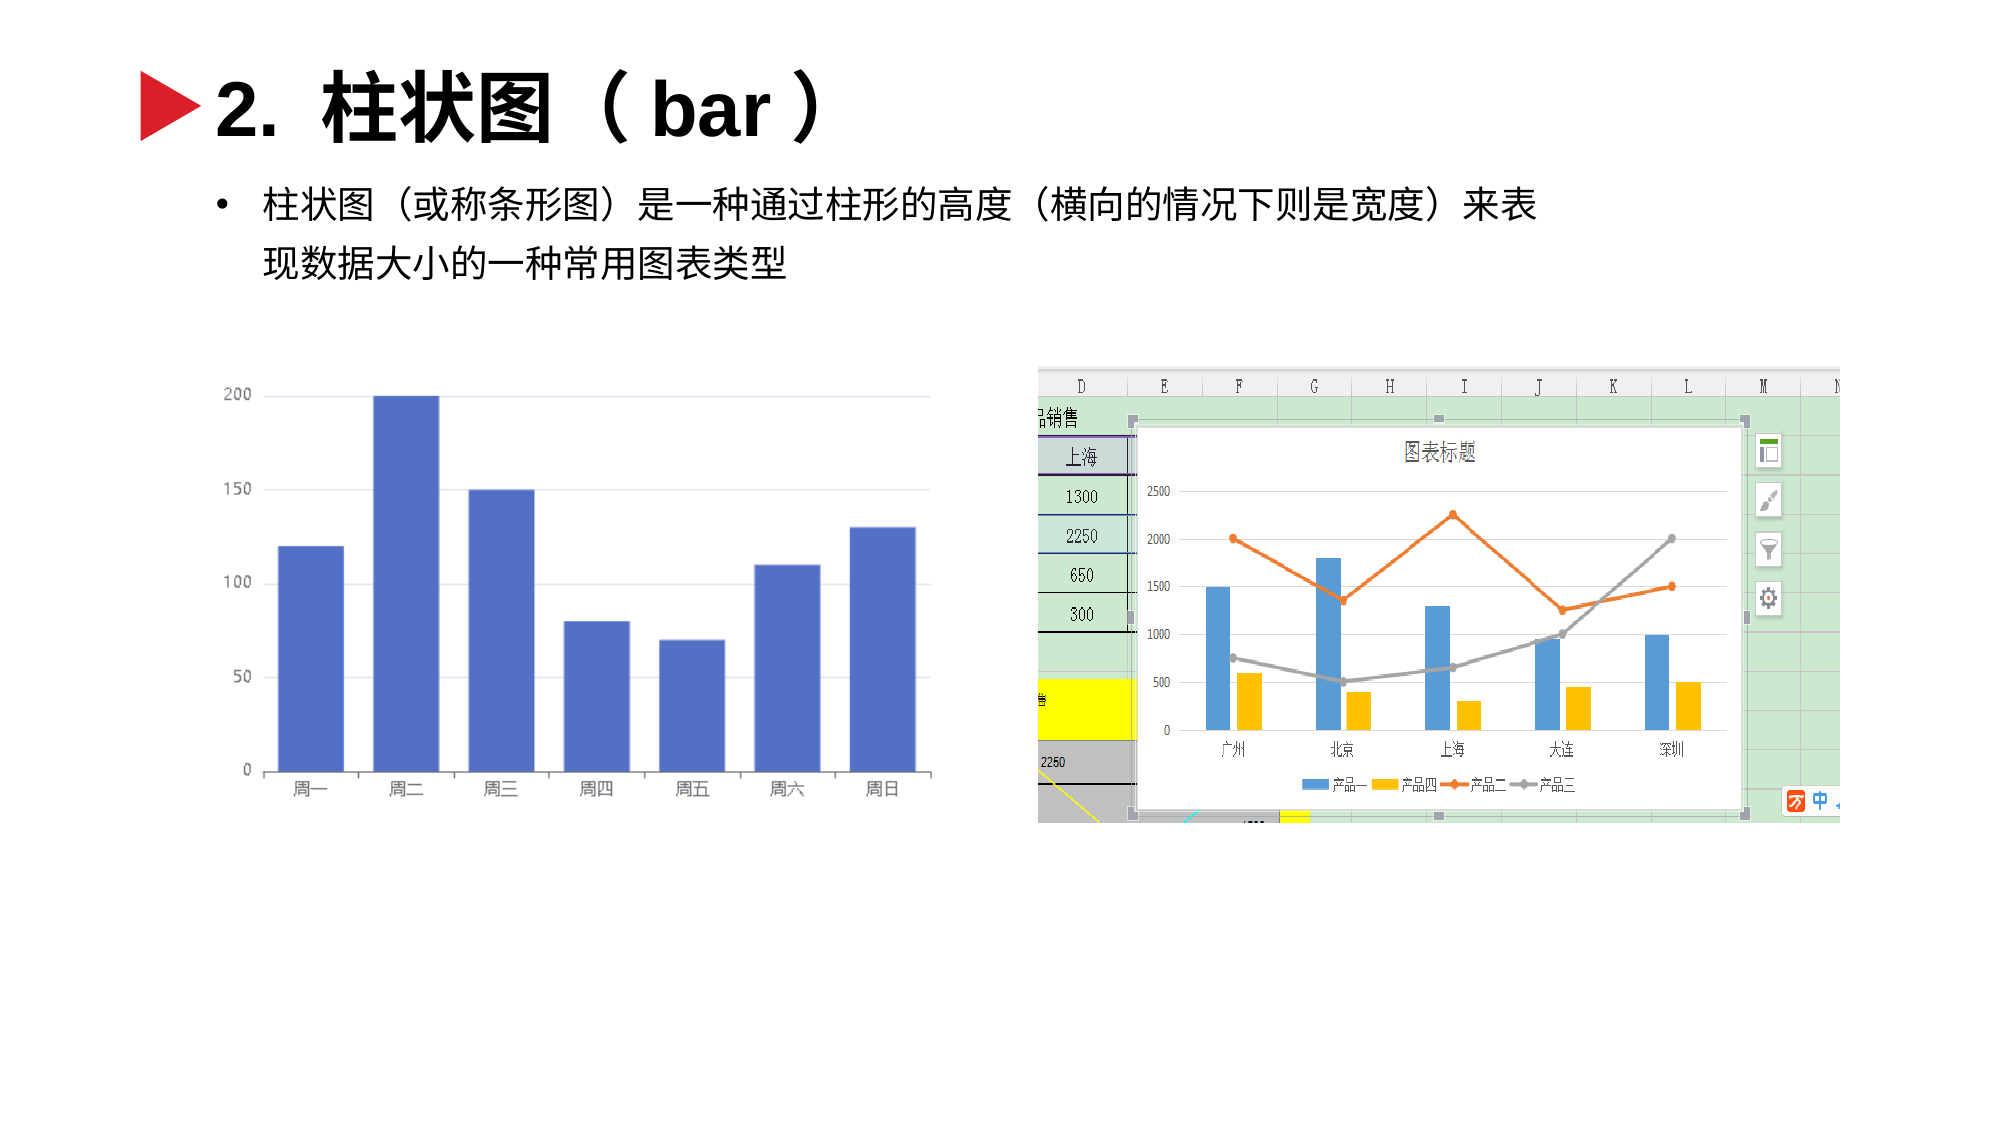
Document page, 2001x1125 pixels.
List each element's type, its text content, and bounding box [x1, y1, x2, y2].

picture [201, 353, 957, 823]
picture [1037, 366, 1840, 823]
text_box 柱状图（或称条形图）是一种通过柱形的高度（横向的情况下则是宽度）来表现数据大小的一种常用图表类型 [201, 160, 1554, 293]
text_box 2. 柱状图（bar） [201, 51, 1092, 160]
text_box [139, 68, 204, 143]
